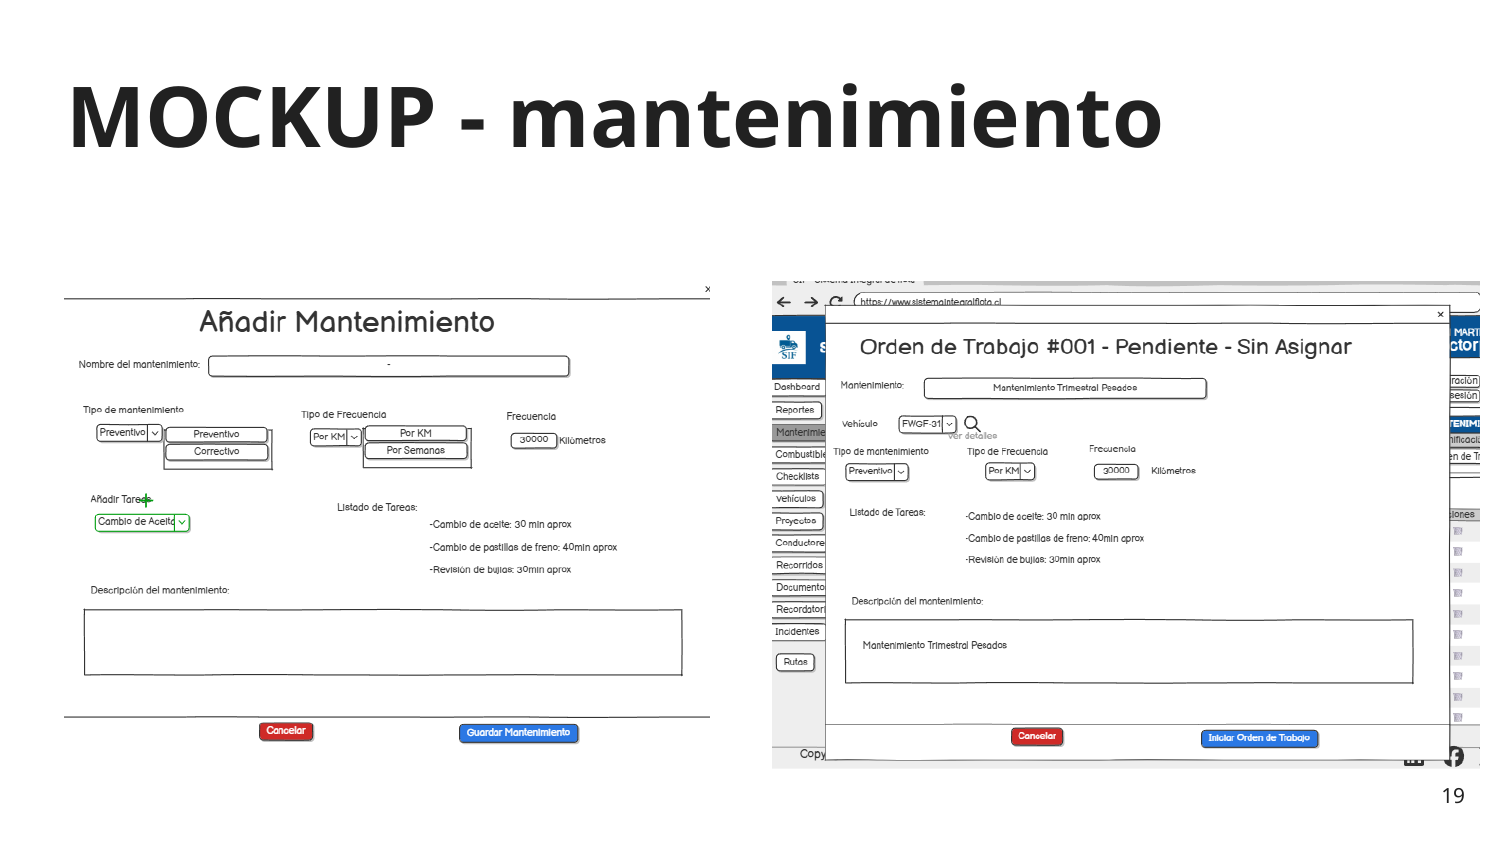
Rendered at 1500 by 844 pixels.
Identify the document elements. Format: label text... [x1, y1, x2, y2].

slide_number ‹#› [1389, 778, 1480, 830]
picture [63, 281, 711, 750]
title MOCKUP - mantenimiento [51, 48, 1449, 180]
picture [771, 281, 1481, 772]
